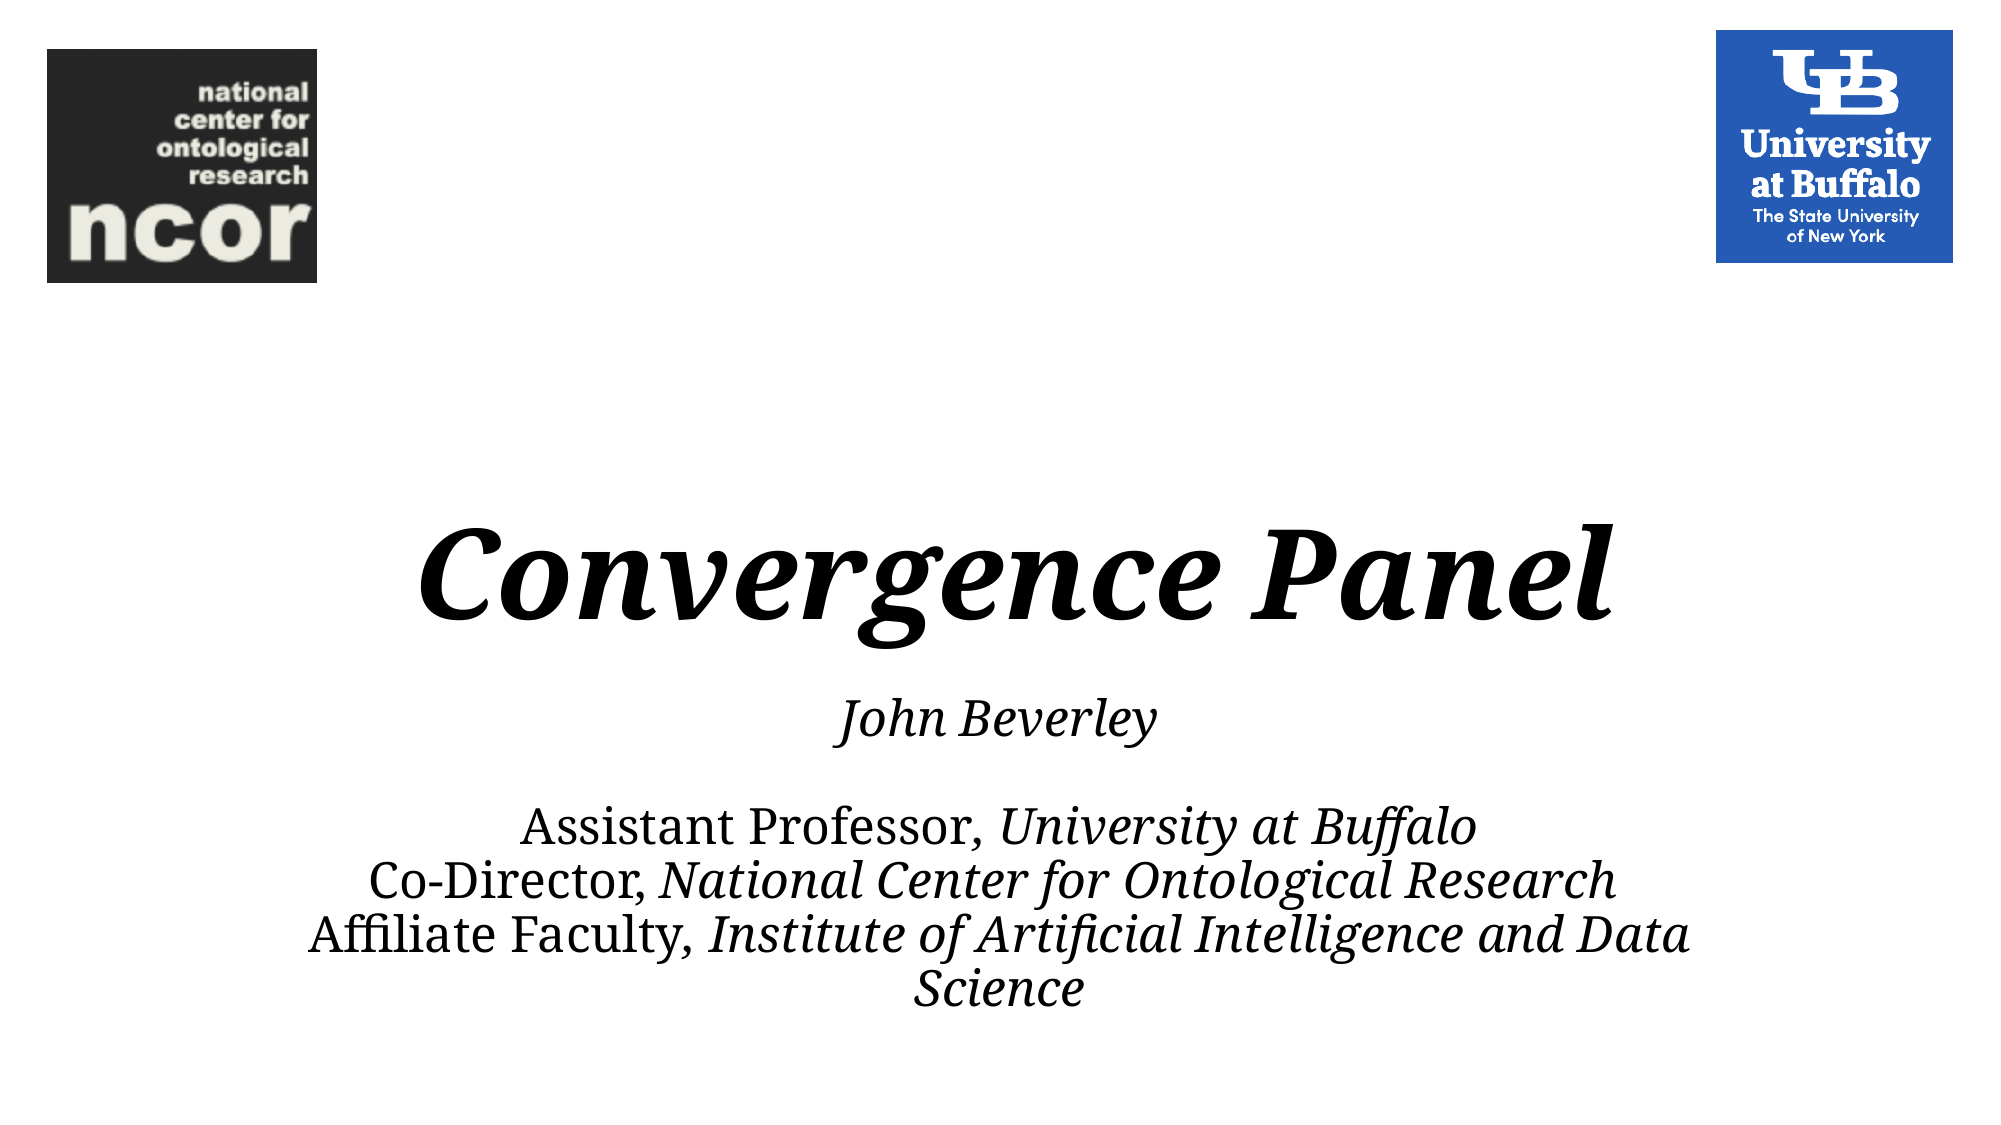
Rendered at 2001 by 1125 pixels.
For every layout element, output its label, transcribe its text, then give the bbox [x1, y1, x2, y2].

subtitle John Beverley Assistant Professor, University at Buffalo Co-Director, National Center for Ontological Research Affiliate Faculty, Institute of Artificial Intelligence and Data Science [249, 686, 1750, 1065]
picture [1715, 29, 1953, 263]
title Convergence Panel [118, 262, 1911, 655]
picture [47, 49, 318, 284]
